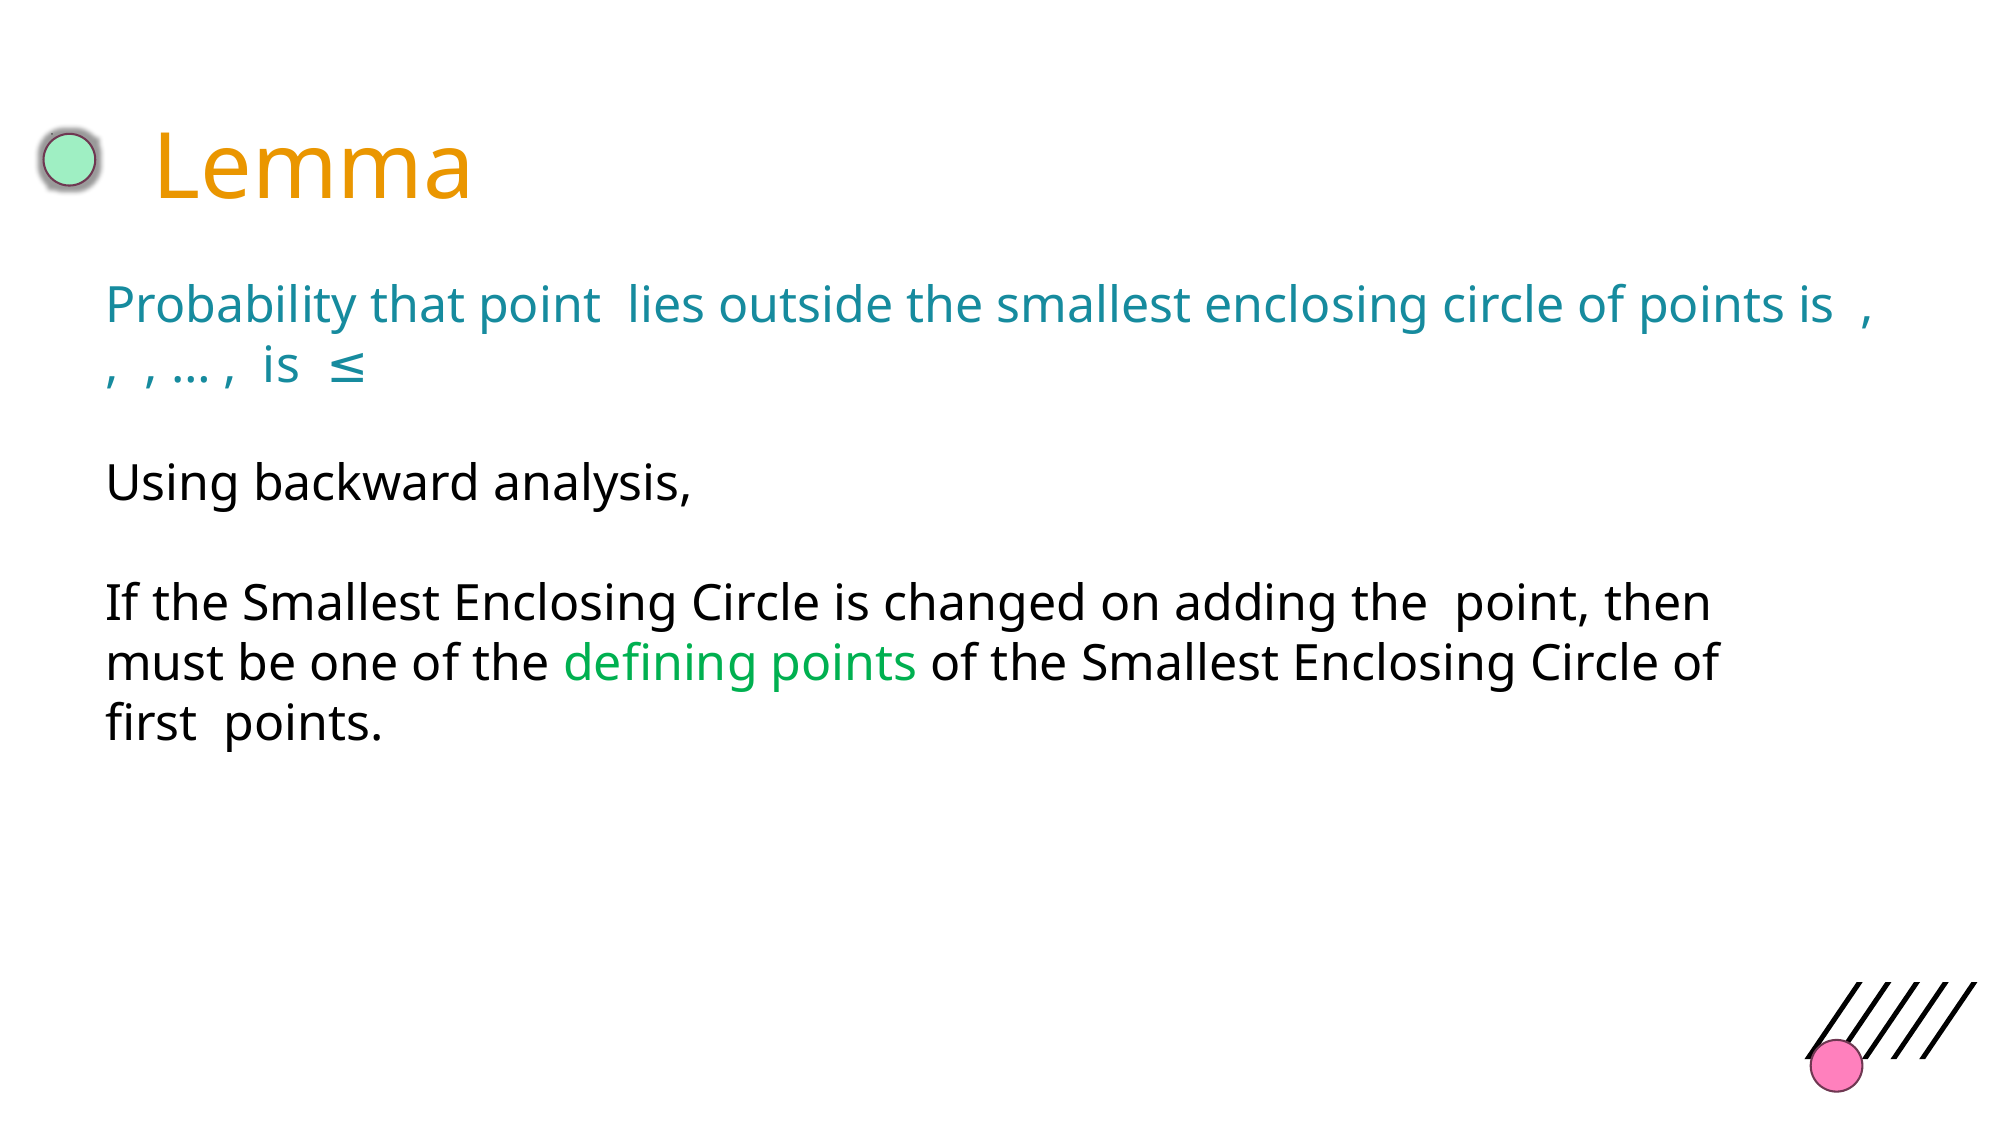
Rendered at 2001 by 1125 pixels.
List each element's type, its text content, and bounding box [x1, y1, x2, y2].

text_box [42, 132, 97, 187]
text_box [1809, 1038, 1864, 1093]
title Lemma [137, 59, 1863, 278]
